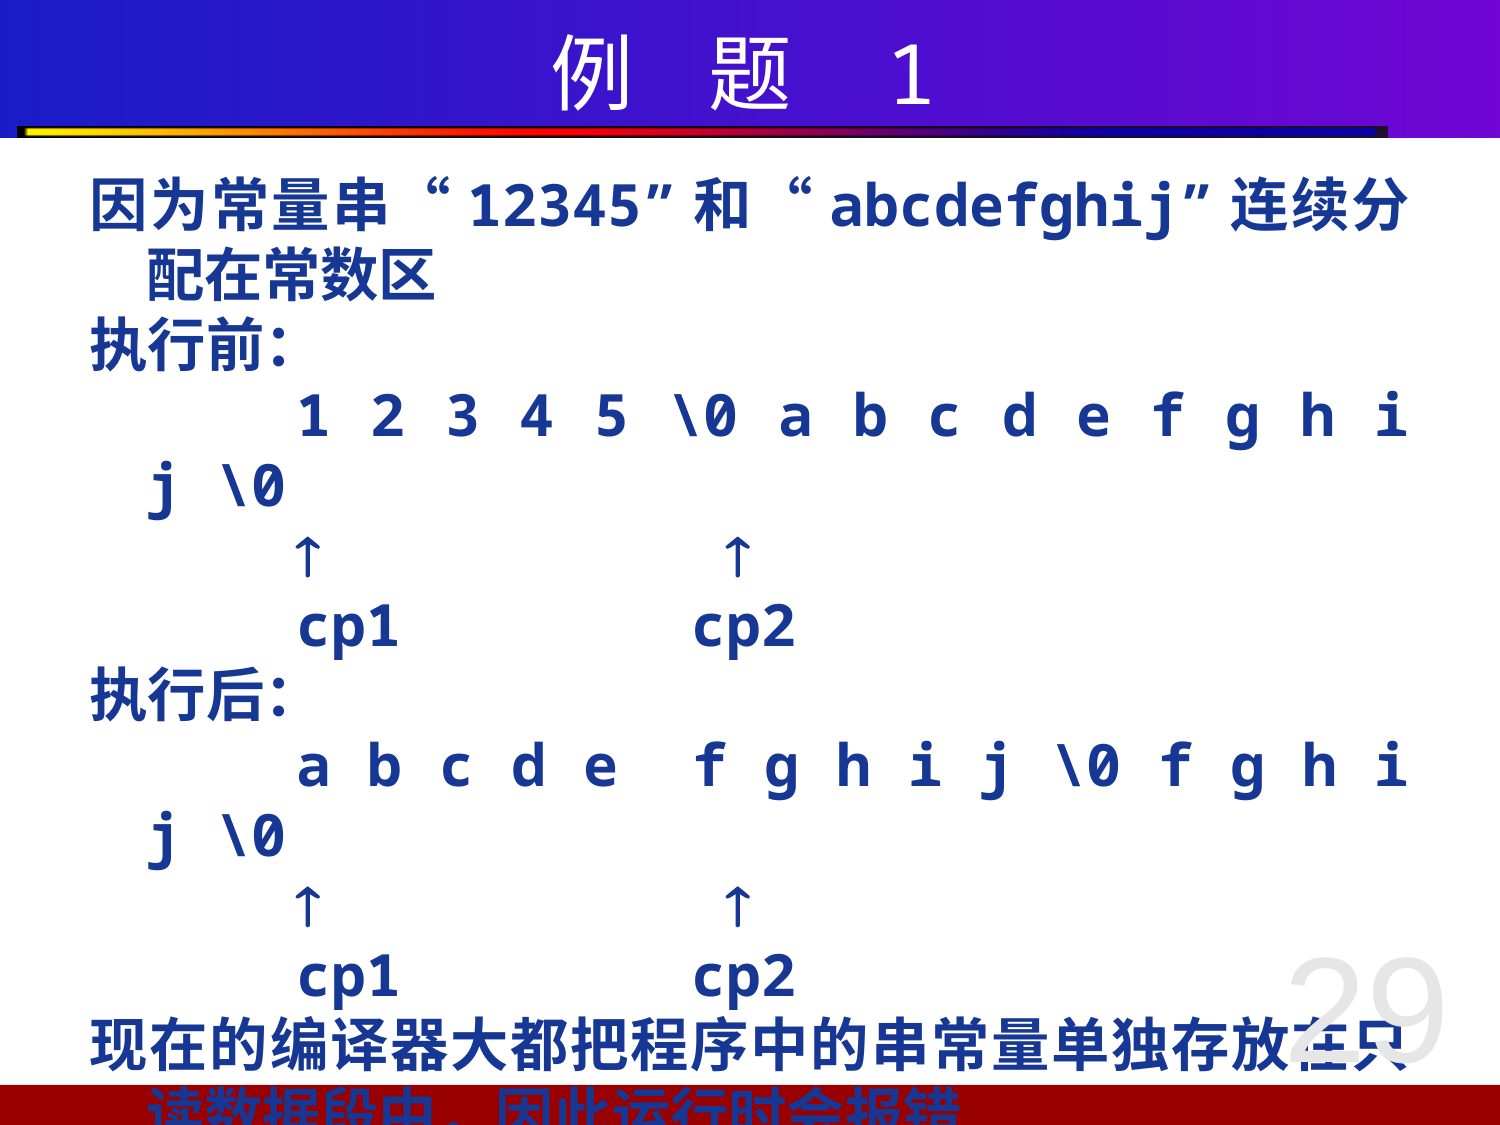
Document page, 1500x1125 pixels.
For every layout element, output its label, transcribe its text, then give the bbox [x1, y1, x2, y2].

slide_number 29 [1234, 904, 1500, 1118]
list 因为常量串“12345”和“abcdefghij”连续分配在常数区 执行前： 1 2 3 4 5 \0 a b c d e f g h i j \0   cp1 cp2 执行后： a b c d e f g h i j \0 f g h i j \0   cp1 cp2 现在的编译器大都把程序中的串常量单独存放在只读数据段中，因此运行时会报错 [74, 160, 1426, 1023]
title 例 题 1 [49, 24, 1438, 118]
picture [17, 126, 1388, 138]
